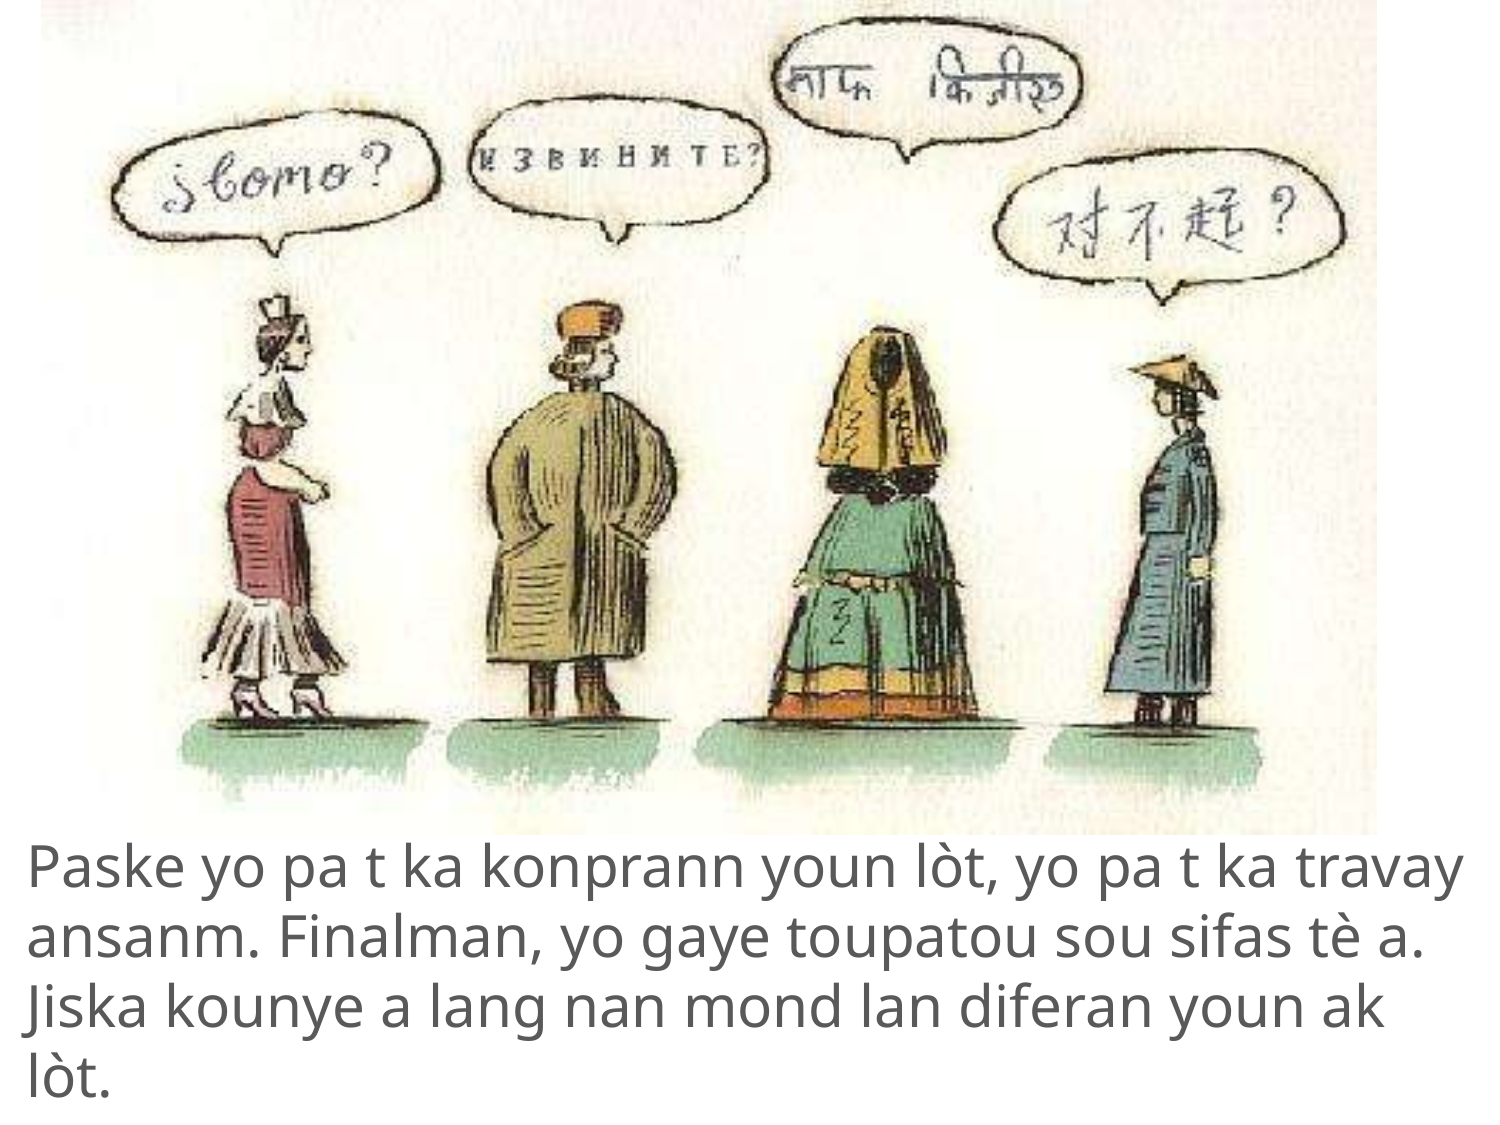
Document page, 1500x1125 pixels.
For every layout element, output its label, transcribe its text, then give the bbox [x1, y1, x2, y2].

picture [41, 0, 1377, 835]
text_box Paske yo pa t ka konprann youn lòt, yo pa t ka travay ansanm. Finalman, yo gaye toupatou sou sifas tè a. Jiska kounye a lang nan mond lan diferan youn ak lòt. [11, 822, 1498, 1117]
